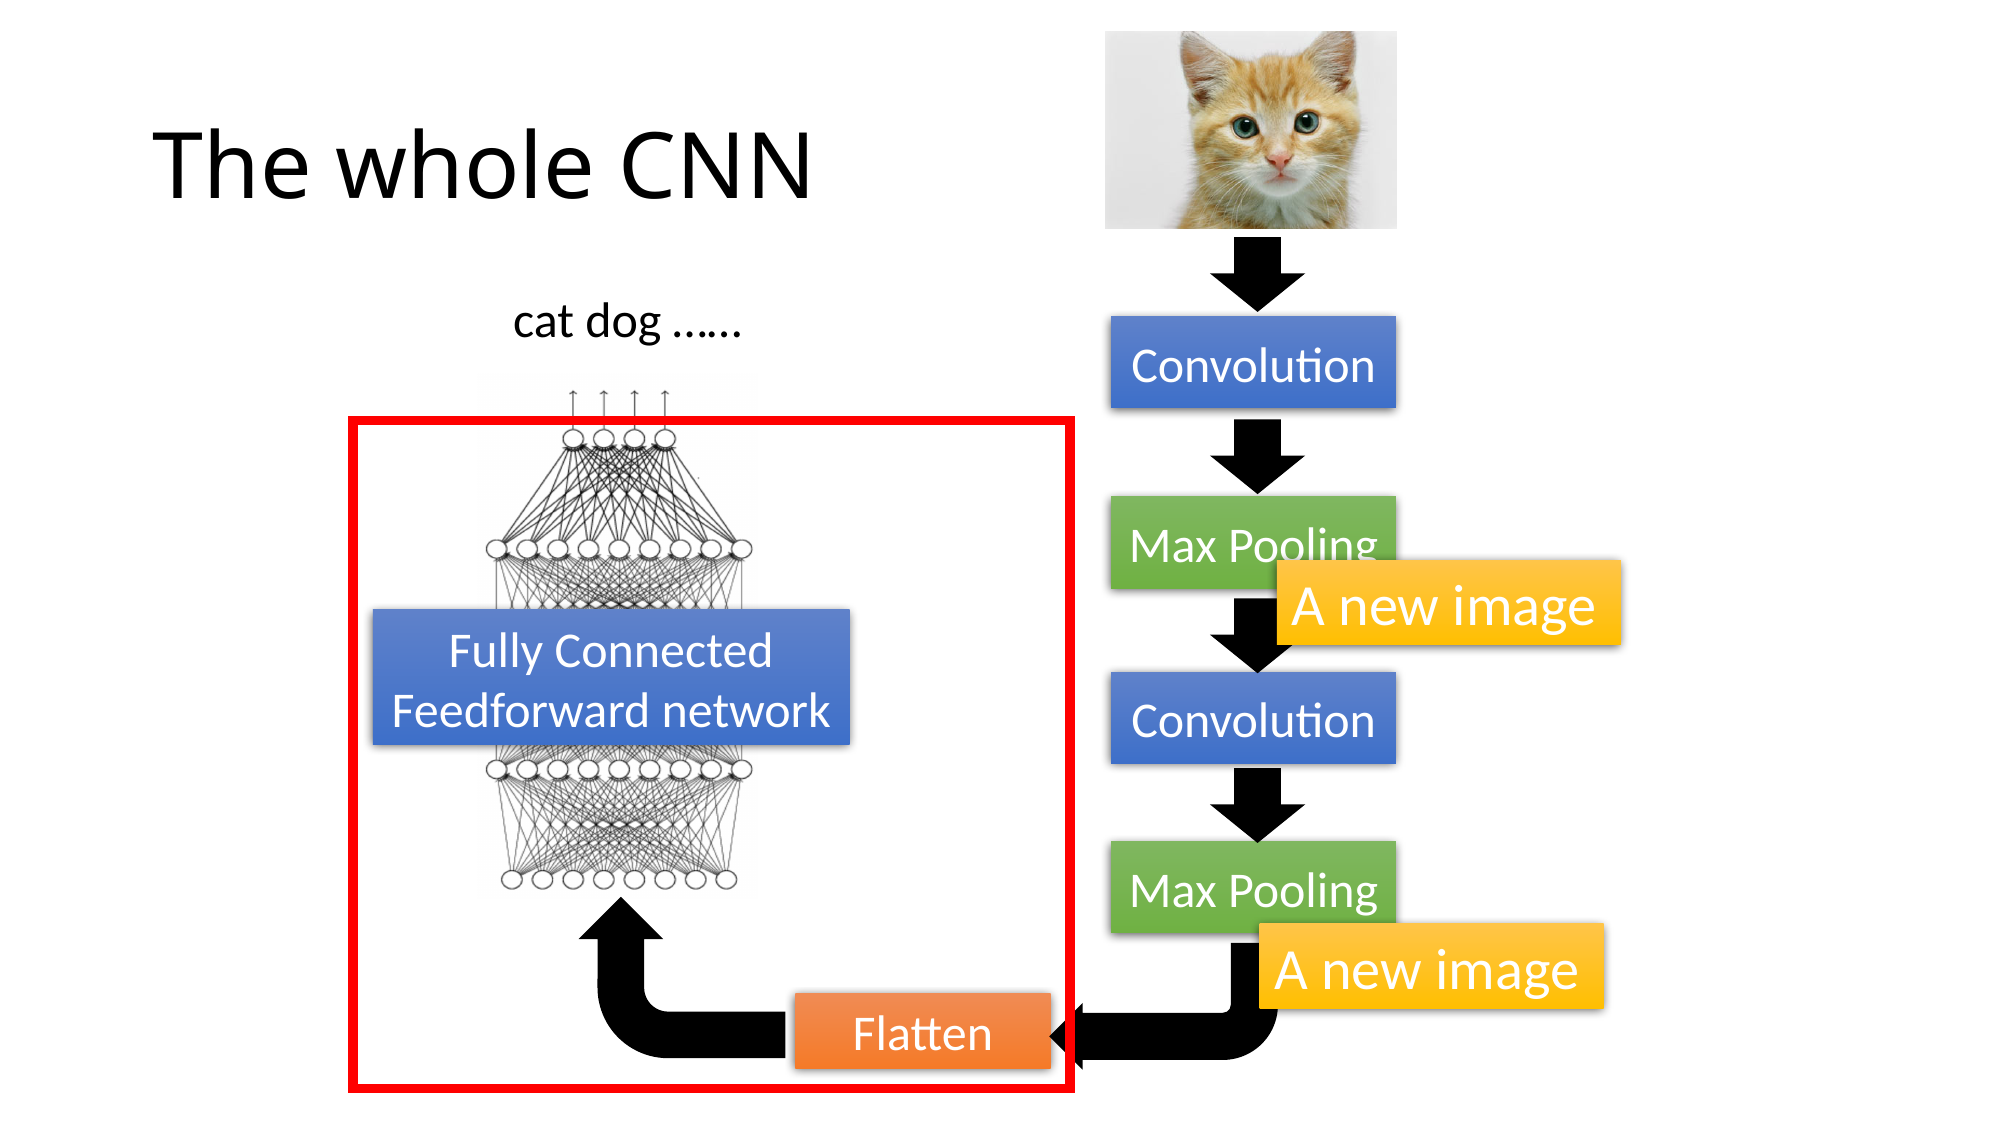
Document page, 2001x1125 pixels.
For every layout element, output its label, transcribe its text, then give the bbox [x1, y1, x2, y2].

text_box Convolution [1111, 316, 1396, 408]
text_box [1209, 419, 1306, 495]
text_box Convolution [1111, 672, 1396, 764]
text_box [1209, 598, 1281, 674]
text_box A new image [1276, 560, 1621, 645]
picture [1105, 31, 1397, 229]
text_box A new image [1259, 923, 1604, 1009]
text_box [1071, 942, 1276, 1070]
text_box [1209, 237, 1306, 312]
text_box [352, 419, 1071, 1089]
text_box cat dog …… [459, 279, 796, 355]
text_box Max Pooling [1111, 841, 1396, 933]
text_box Max Pooling [1111, 496, 1396, 589]
title The whole CNN [137, 59, 1863, 278]
text_box [1209, 768, 1306, 843]
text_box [372, 373, 850, 899]
